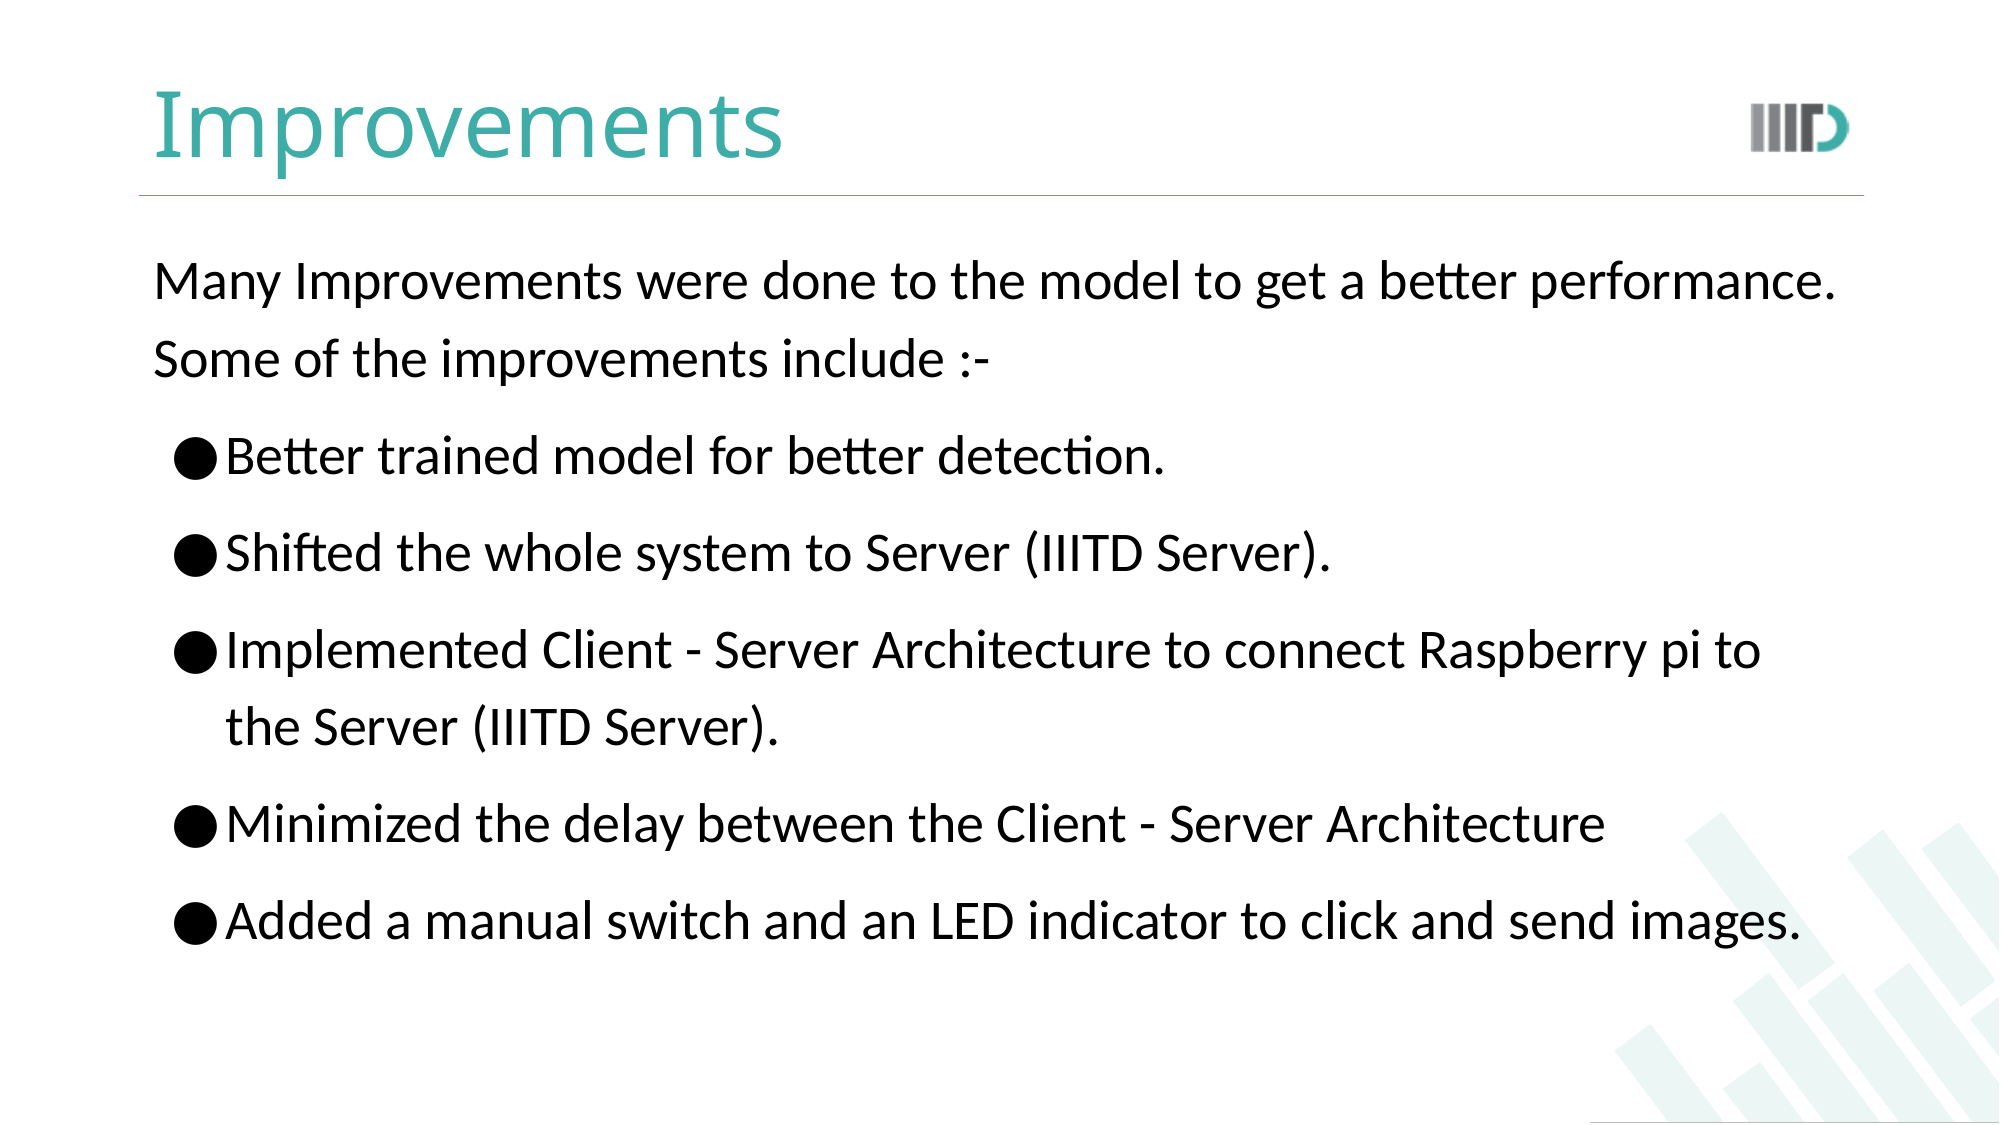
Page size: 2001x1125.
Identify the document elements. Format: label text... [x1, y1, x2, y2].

picture [1590, 785, 2000, 1125]
picture [1732, 91, 1864, 165]
list Many Improvements were done to the model to get a better performance. Some of the improvements include :- Better trained model for better detection. Shifted the whole system to Server (IIITD Server). Implemented Client - Server Architecture to connect Raspberry pi to the Server (IIITD Server). Minimized the delay between the Client - Server Architecture Added a manual switch and an LED indicator to click and send images. [138, 226, 1864, 1014]
title Improvements [138, 60, 1689, 196]
